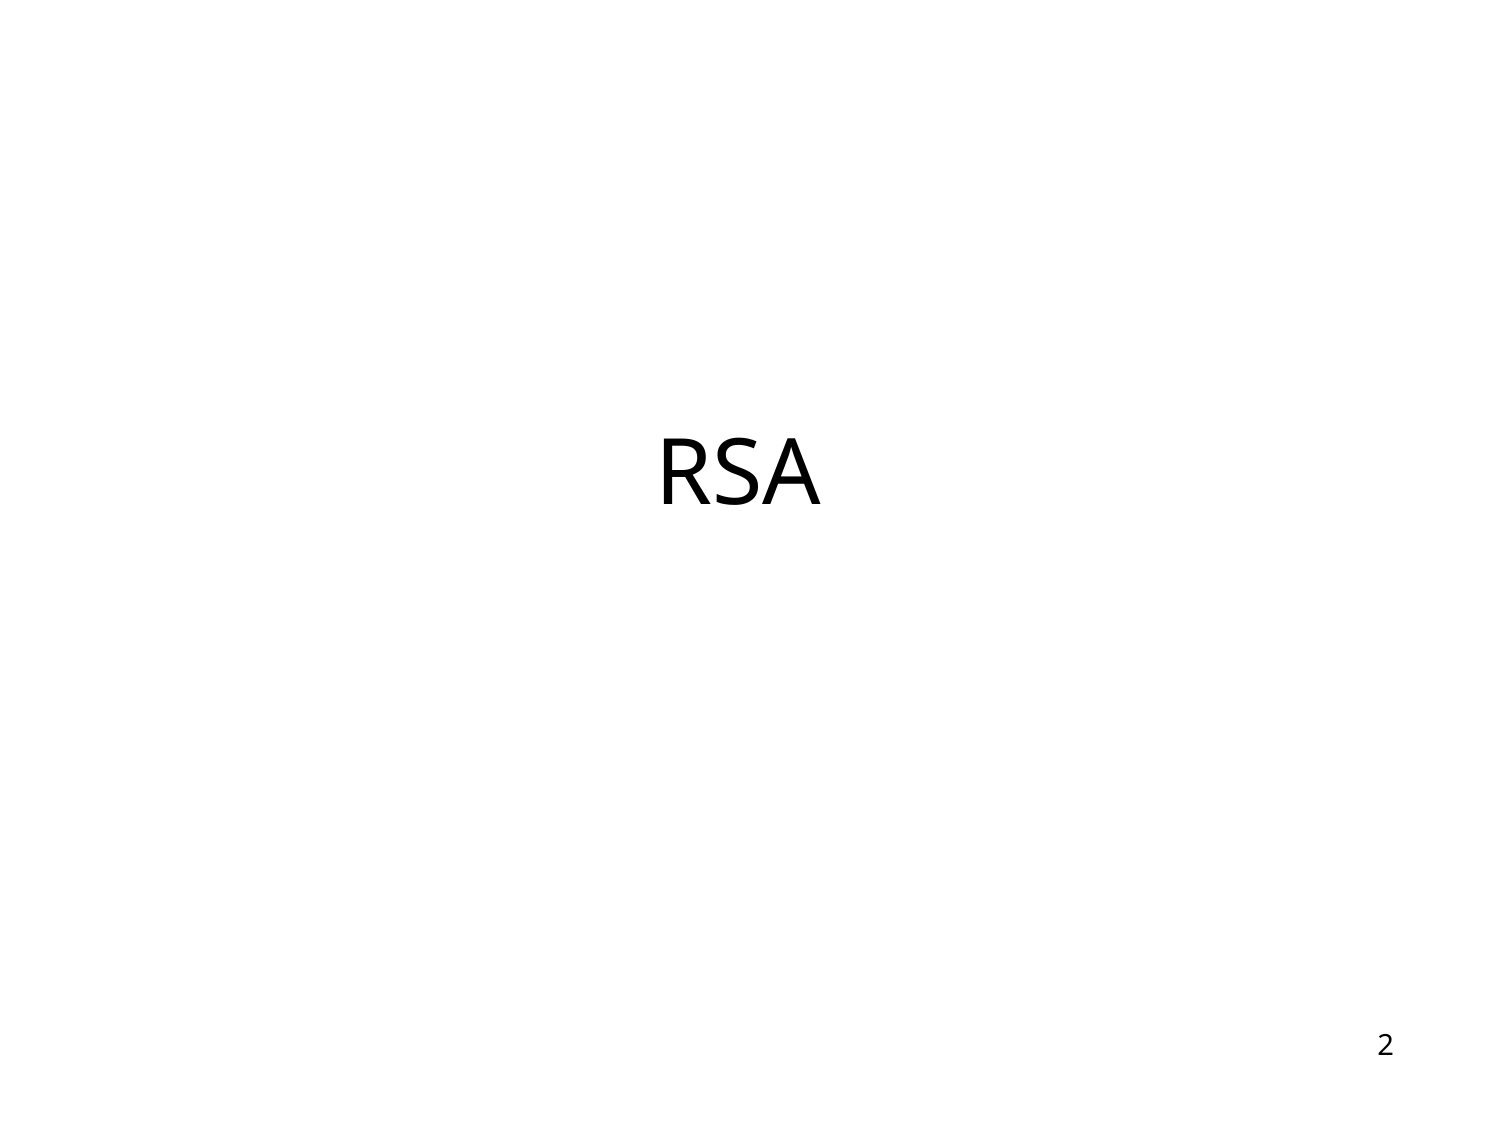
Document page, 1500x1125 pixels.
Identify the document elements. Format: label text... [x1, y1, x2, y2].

slide_number 2 [1371, 1031, 1417, 1125]
text_box RSA [653, 410, 847, 523]
